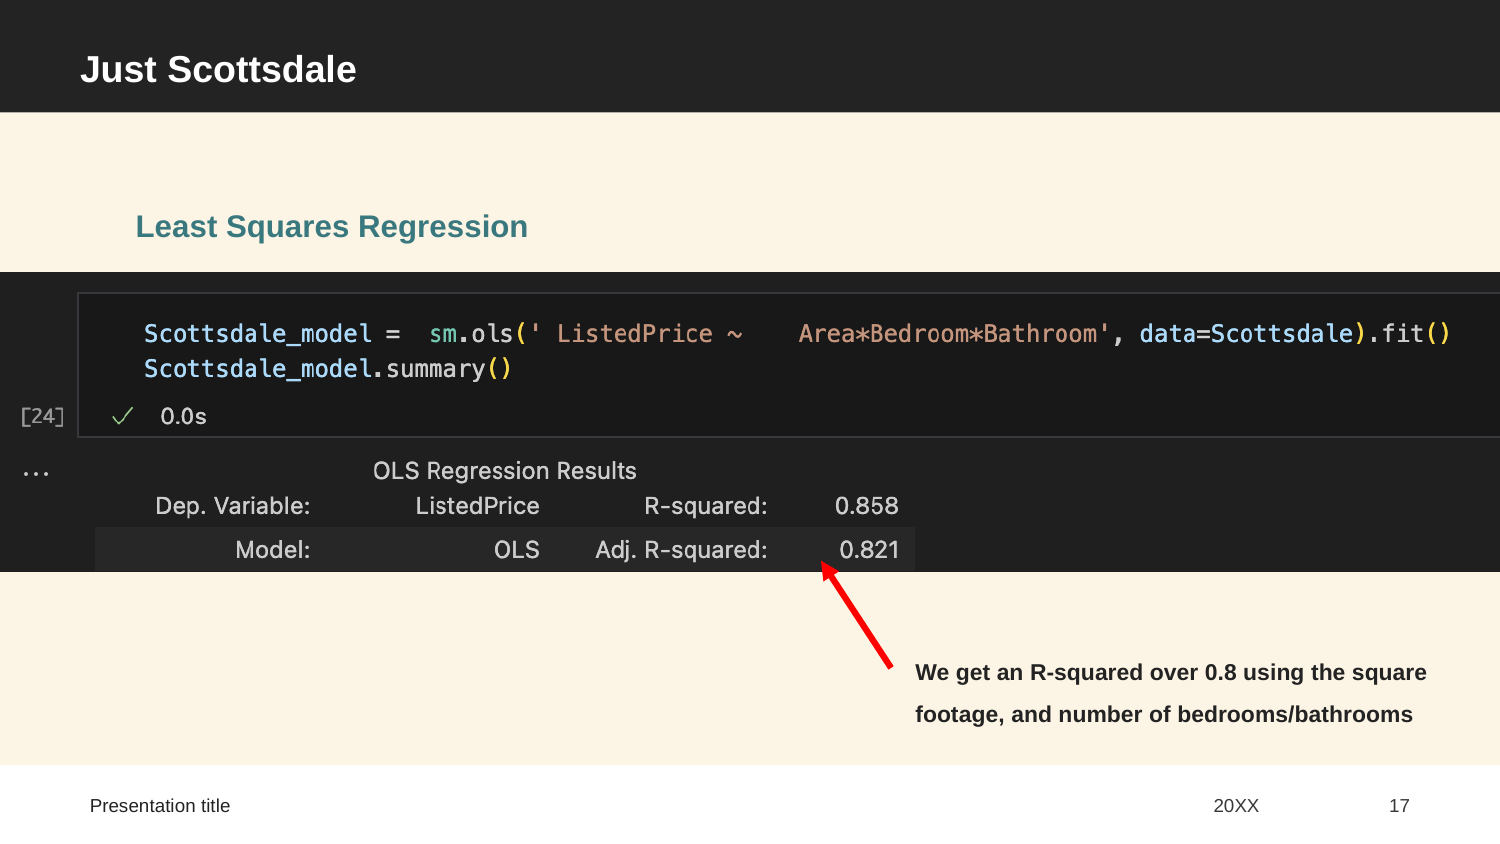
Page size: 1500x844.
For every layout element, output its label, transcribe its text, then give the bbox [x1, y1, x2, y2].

picture [0, 271, 1500, 572]
footer Presentation title [78, 782, 853, 827]
list We get an R-squared over 0.8 using the square footage, and number of bedrooms/bathrooms [868, 638, 1500, 839]
slide_number ‹#› [1317, 782, 1422, 827]
title Just Scottsdale [66, 27, 689, 111]
slide_number 20XX [897, 782, 1271, 827]
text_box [820, 560, 892, 669]
list Least Squares Regression [124, 182, 706, 240]
